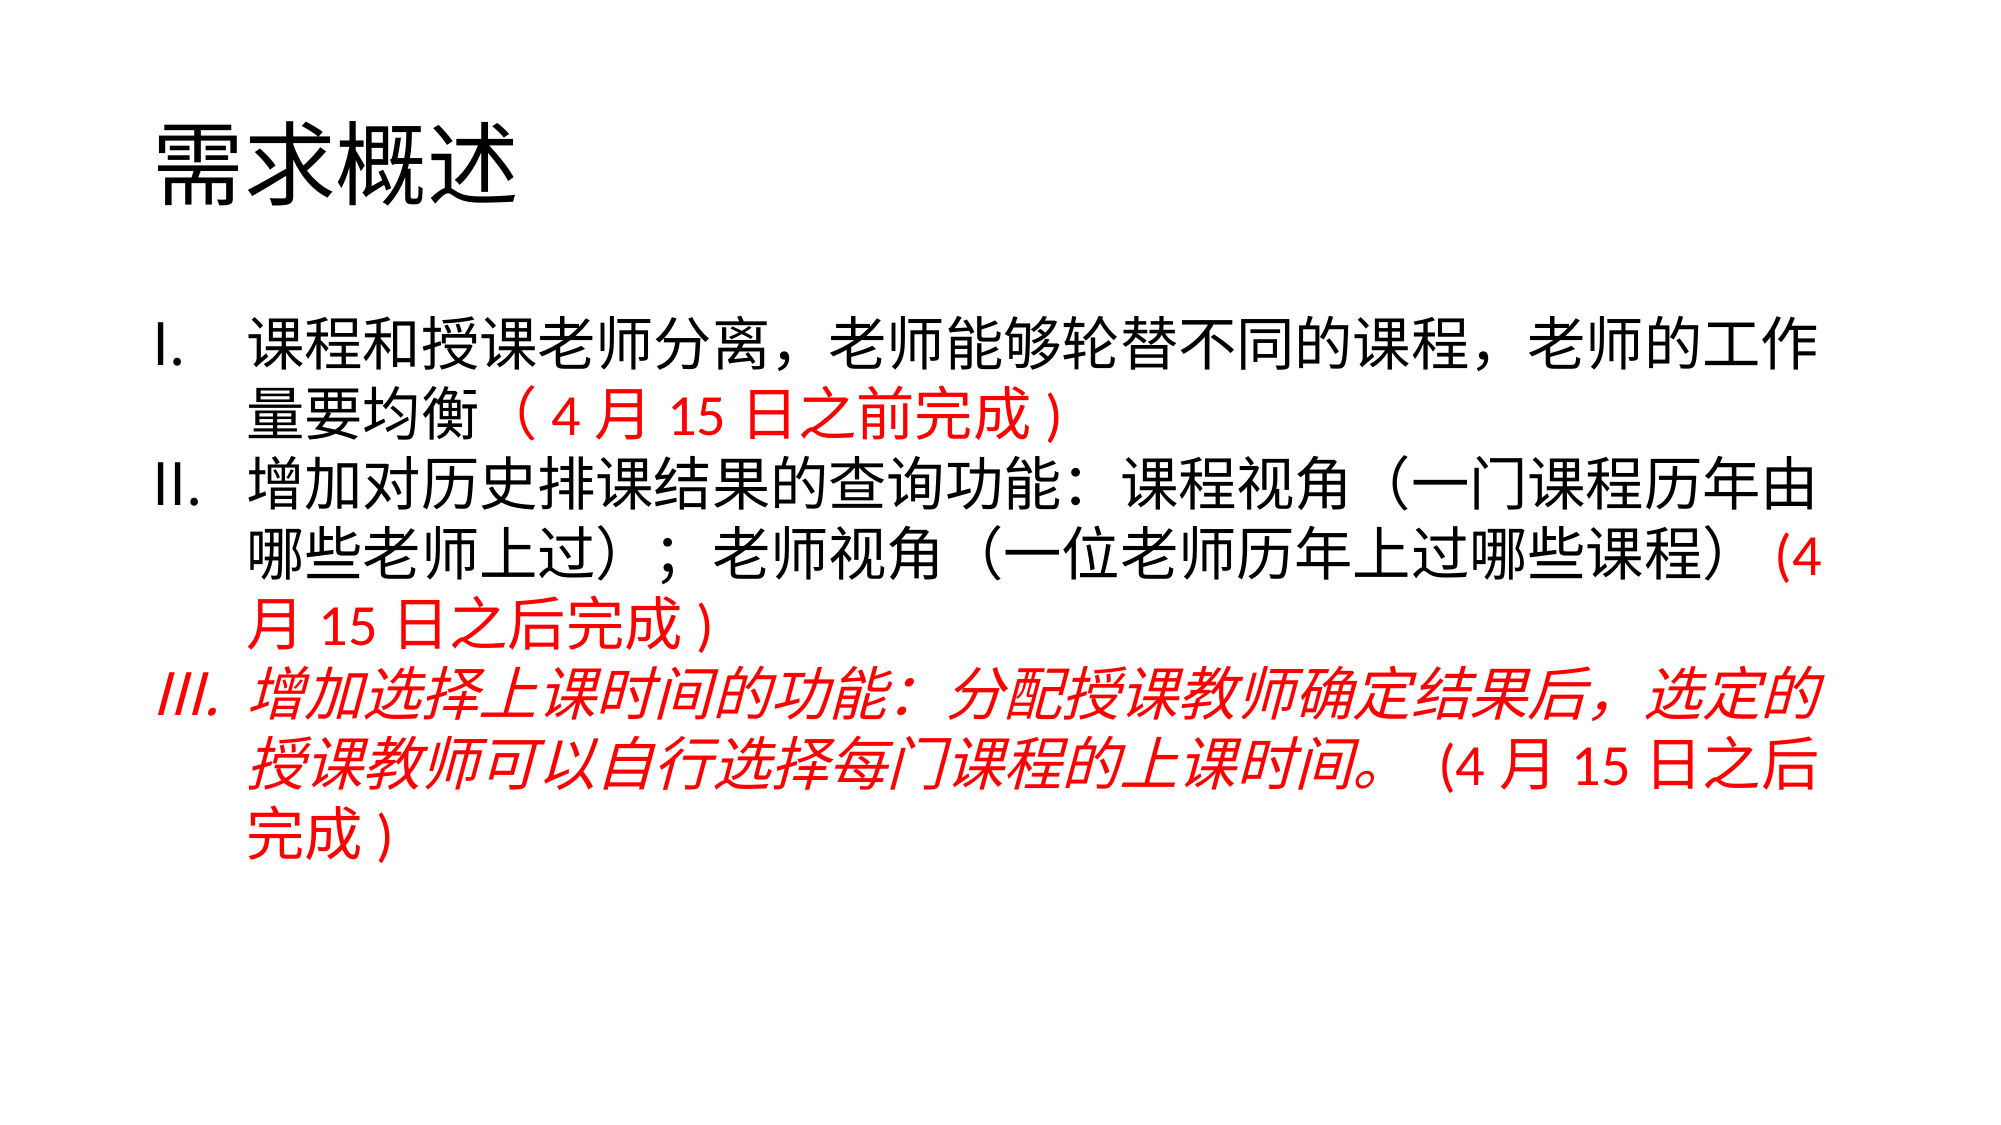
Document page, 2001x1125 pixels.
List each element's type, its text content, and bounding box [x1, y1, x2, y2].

title 需求概述 [137, 59, 1863, 278]
list 课程和授课老师分离，老师能够轮替不同的课程，老师的工作量要均衡（4月15日之前完成) 增加对历史排课结果的查询功能：课程视角（一门课程历年由哪些老师上过）；老师视角（一位老师历年上过哪些课程）(4月15日之后完成) 增加选择上课时间的功能：分配授课教师确定结果后，选定的授课教师可以自行选择每门课程的上课时间。 (4月15日之后完成) [137, 299, 1863, 1014]
